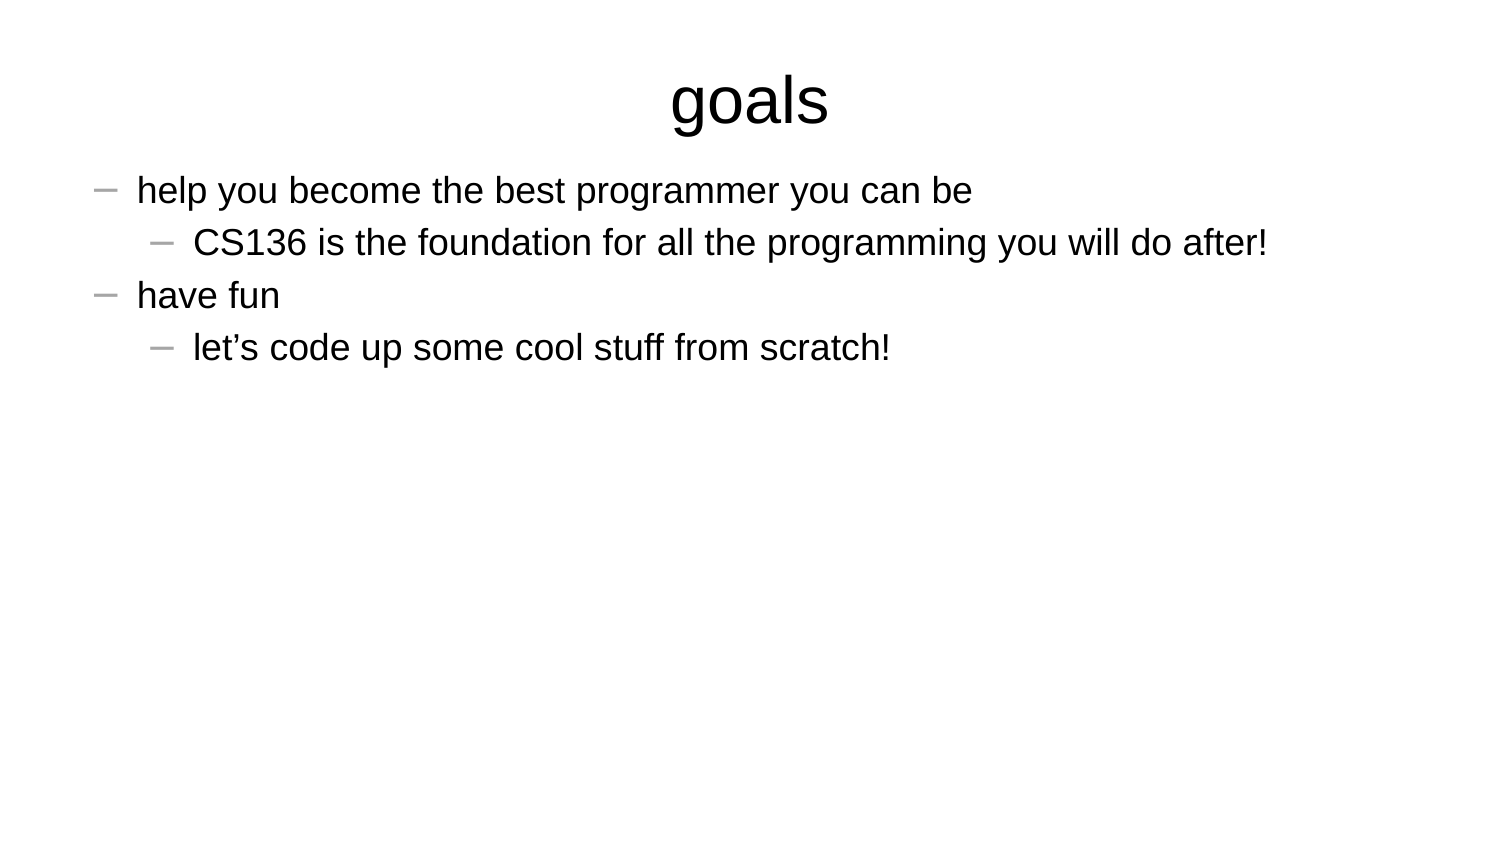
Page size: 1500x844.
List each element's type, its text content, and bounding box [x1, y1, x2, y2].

title goals [75, 41, 1425, 152]
list help you become the best programmer you can be CS136 is the foundation for all the programming you will do after! have fun let’s code up some cool stuff from scratch! [75, 158, 1425, 828]
